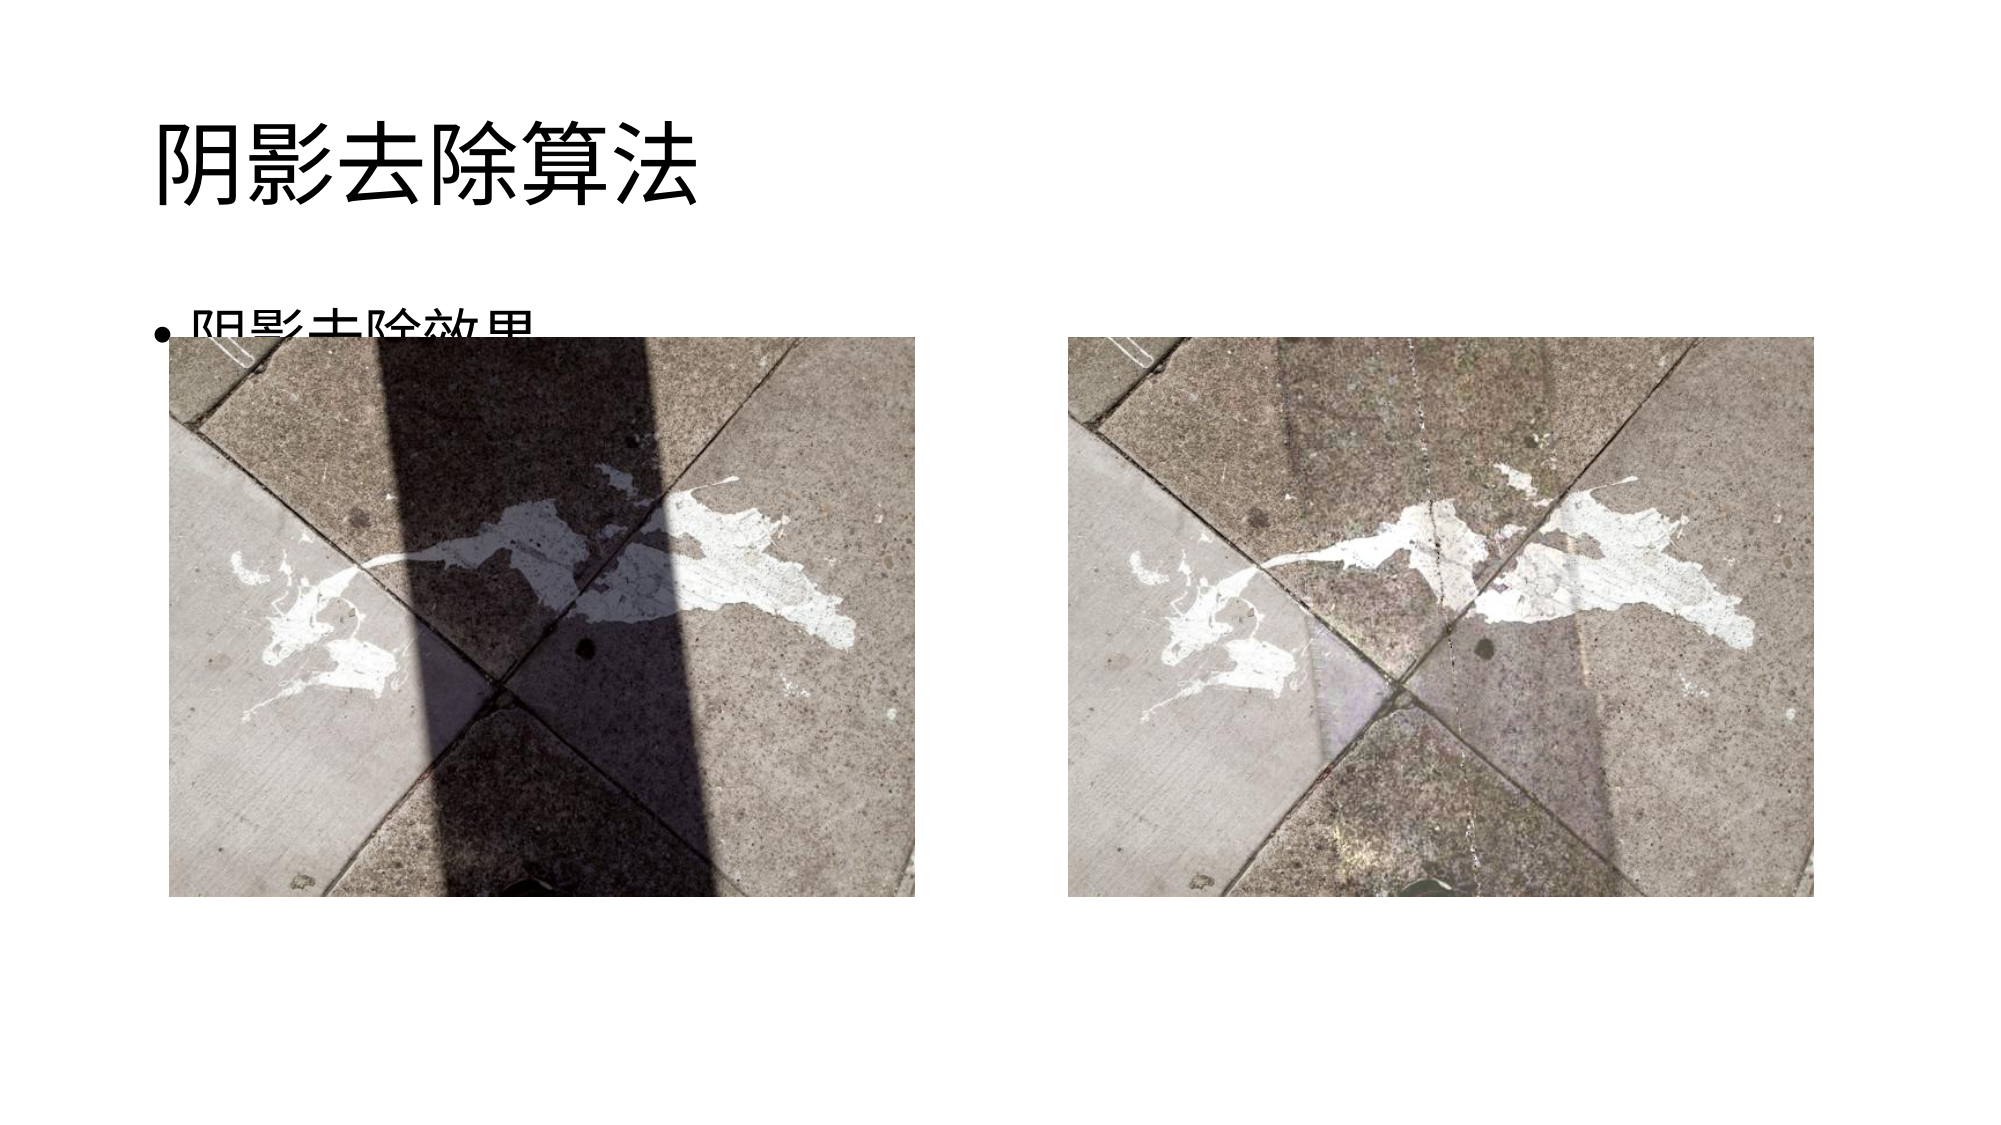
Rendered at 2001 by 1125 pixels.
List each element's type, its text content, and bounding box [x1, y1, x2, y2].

list 阴影去除效果 [137, 299, 1863, 1014]
title 阴影去除算法 [137, 59, 1863, 278]
picture [1068, 337, 1814, 897]
picture [169, 337, 915, 897]
